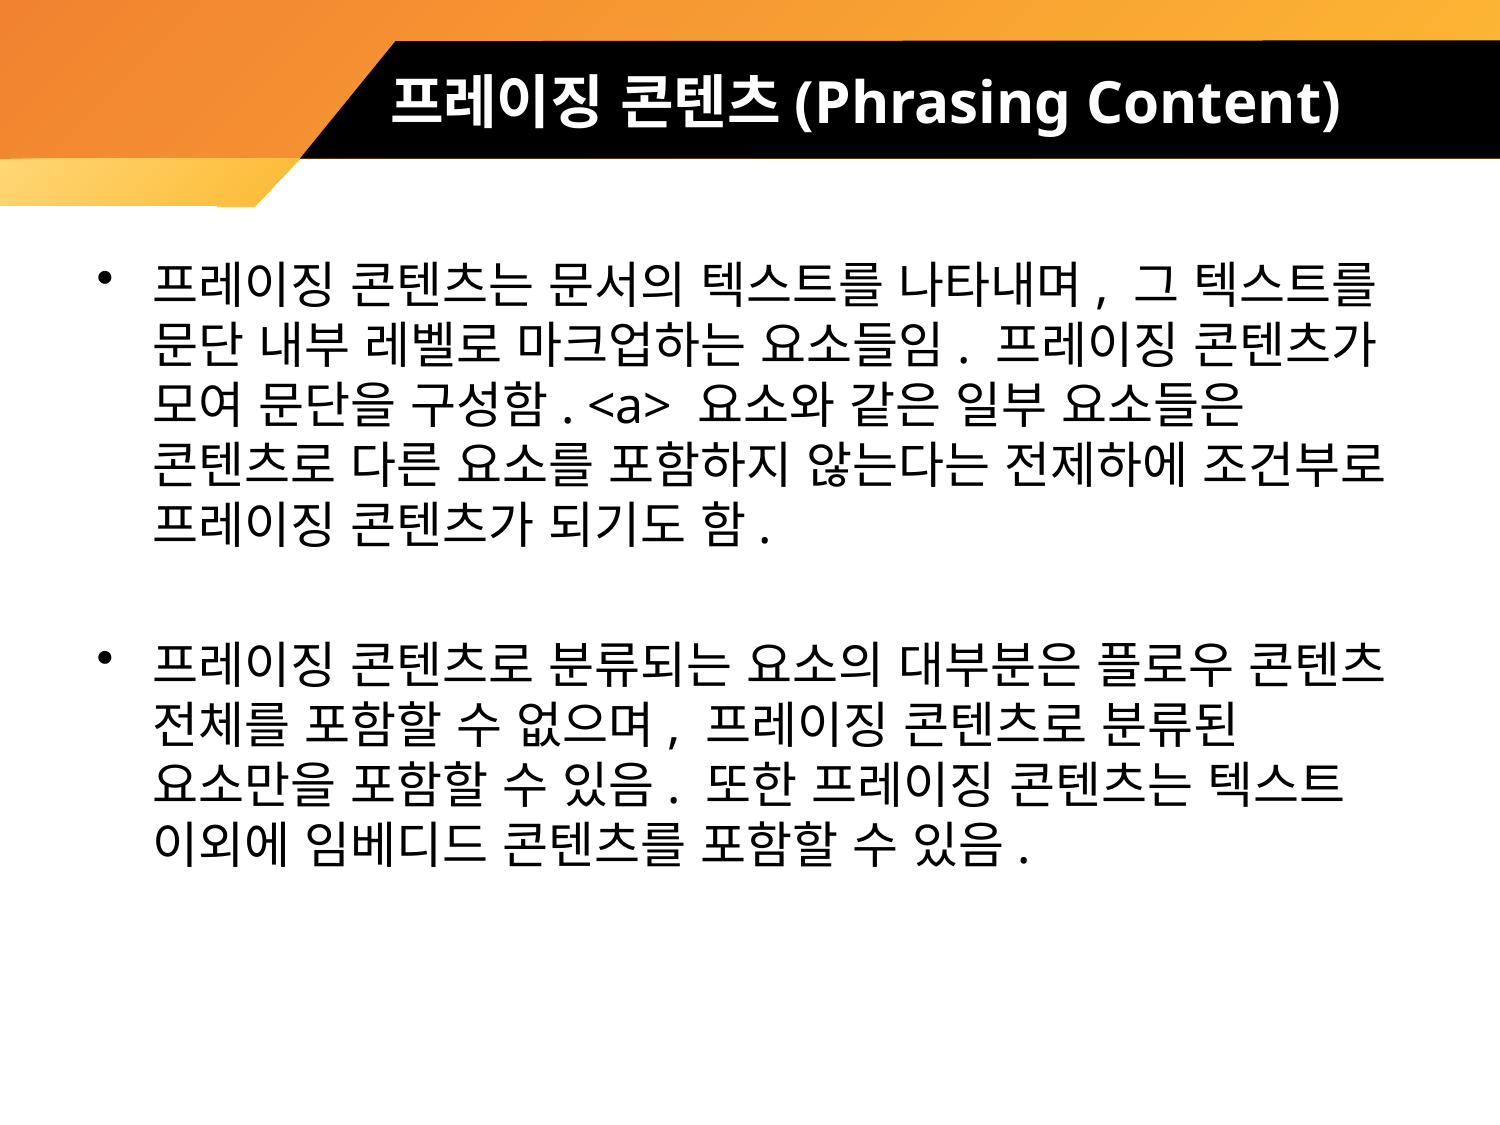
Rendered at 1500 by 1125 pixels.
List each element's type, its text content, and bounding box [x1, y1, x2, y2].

text_box 프레이징 콘텐츠는 문서의 텍스트를 나타내며, 그 텍스트를 문단 내부 레벨로 마크업하는 요소들임. 프레이징 콘텐츠가 모여 문단을 구성함. <a> 요소와 같은 일부 요소들은 콘텐츠로 다른 요소를 포함하지 않는다는 전제하에 조건부로 프레이징 콘텐츠가 되기도 함. 프레이징 콘텐츠로 분류되는 요소의 대부분은 플로우 콘텐츠 전체를 포함할 수 없으며, 프레이징 콘텐츠로 분류된 요소만을 포함할 수 있음. 또한 프레이징 콘텐츠는 텍스트 이외에 임베디드 콘텐츠를 포함할 수 있음. [81, 246, 1432, 1067]
title 프레이징 콘텐츠(Phrasing Content) [374, 36, 1481, 163]
